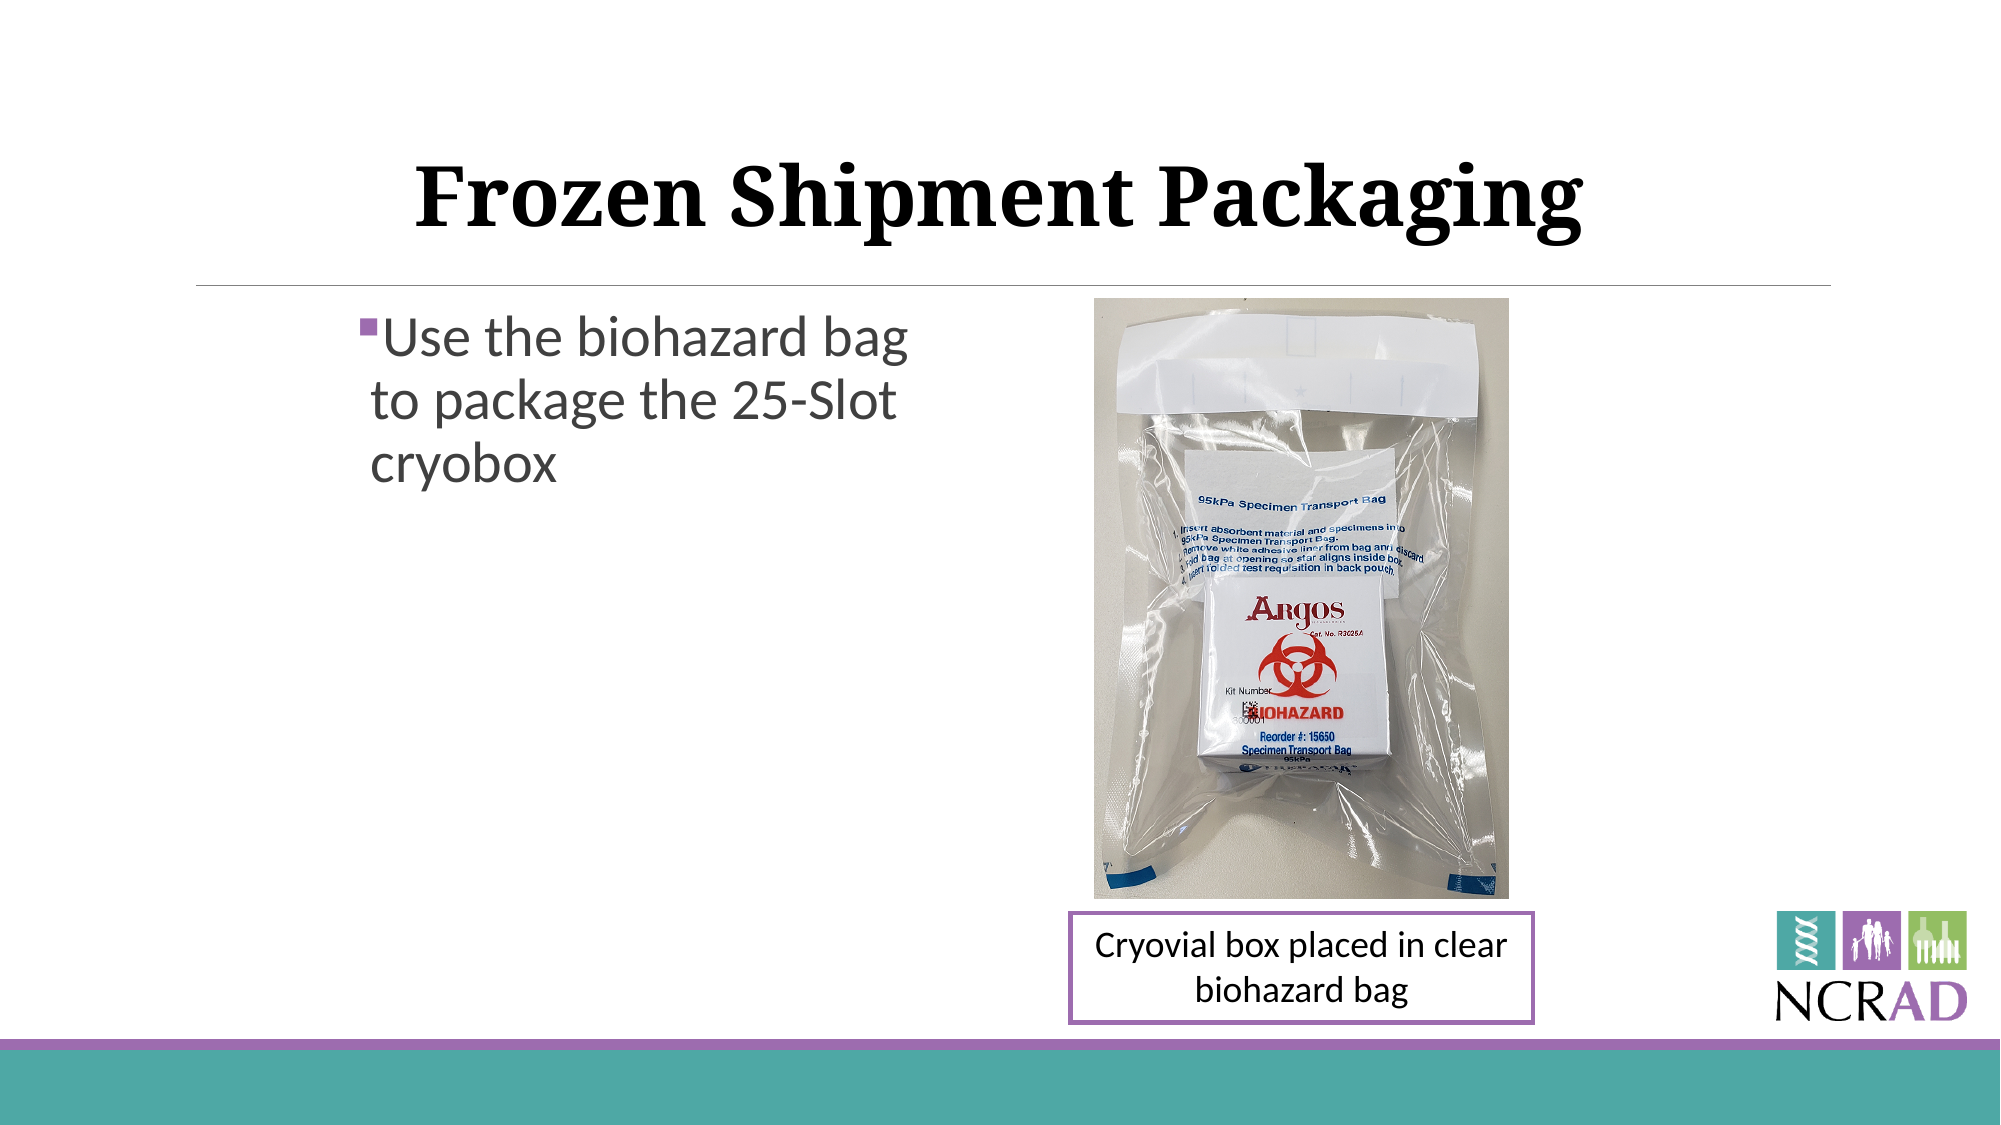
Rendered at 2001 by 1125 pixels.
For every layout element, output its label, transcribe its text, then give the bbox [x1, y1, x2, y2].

picture [1776, 911, 1967, 1021]
text_box Frozen Shipment Packaging [355, 135, 1644, 251]
text_box Cryovial box placed in clear biohazard bag [1070, 912, 1534, 1023]
picture [1094, 298, 1510, 900]
list Use the biohazard bag to package the 25-Slot cryobox [355, 298, 938, 721]
